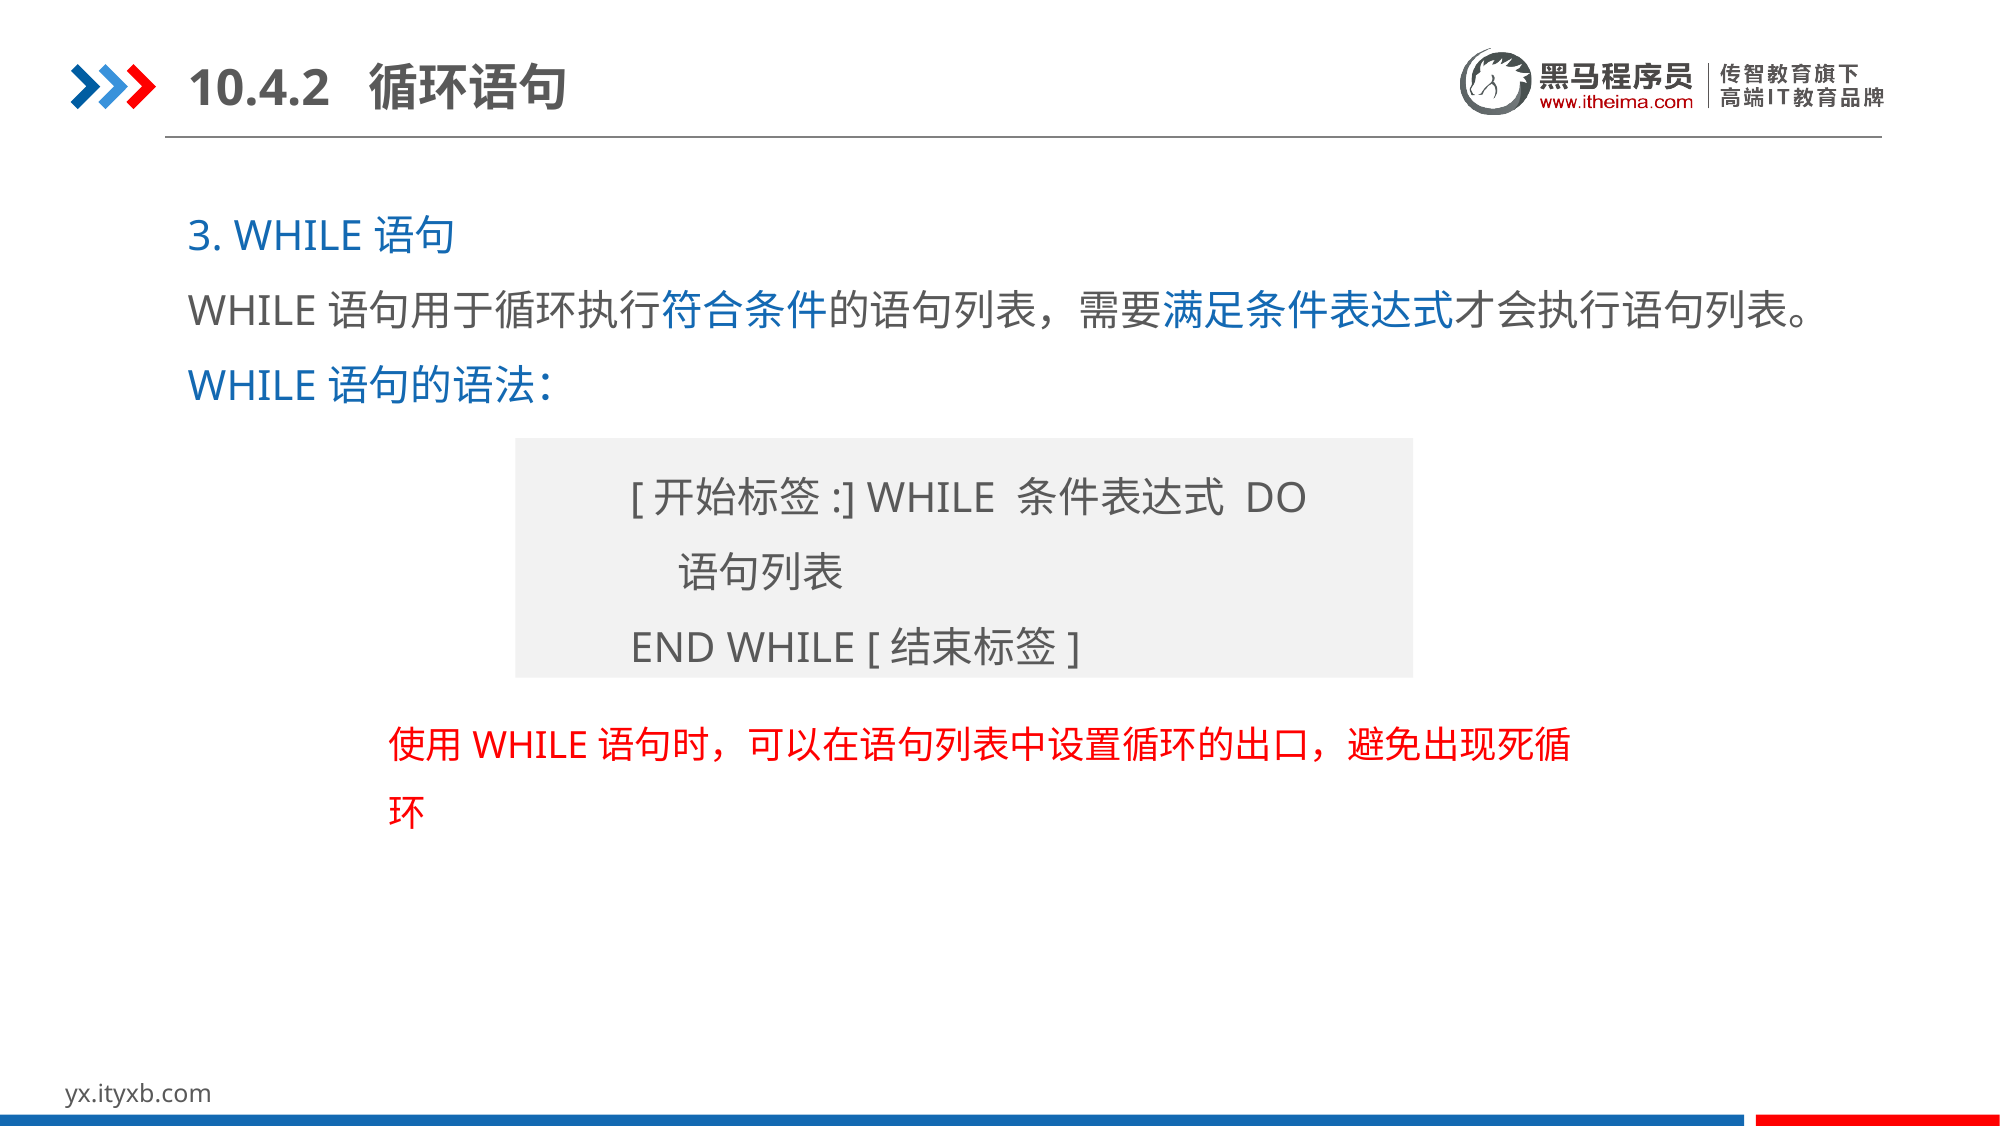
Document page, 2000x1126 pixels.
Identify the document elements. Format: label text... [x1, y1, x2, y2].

text_box 10.4.2 循环语句 [187, 43, 1047, 127]
picture [1460, 48, 1887, 115]
text_box 3. WHILE语句 WHILE语句用于循环执行符合条件的语句列表，需要满足条件表达式才会执行语句列表。 WHILE语句的语法： [173, 176, 1815, 417]
text_box 使用WHILE语句时，可以在语句列表中设置循环的出口，避免出现死循环 [373, 691, 1614, 841]
text_box [开始标签:] WHILE 条件表达式 DO 语句列表 END WHILE [结束标签] [515, 438, 1414, 678]
